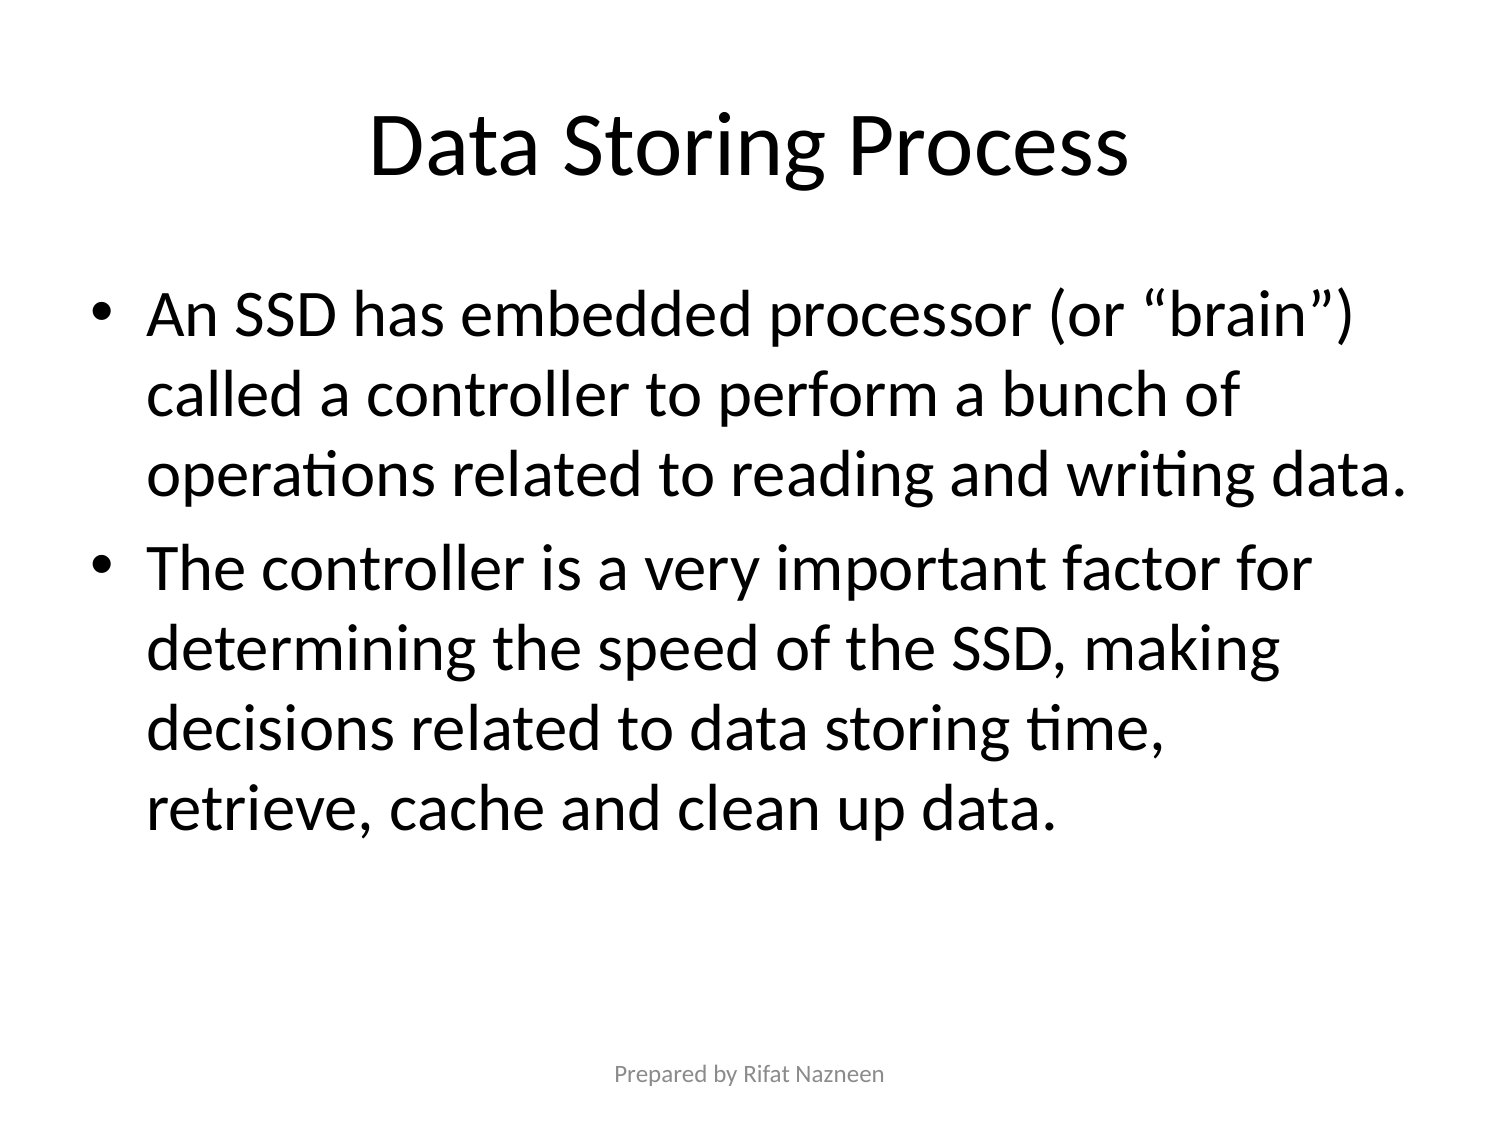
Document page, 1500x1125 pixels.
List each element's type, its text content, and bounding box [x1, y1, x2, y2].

list An SSD has embedded processor (or “brain”) called a controller to perform a bunch of operations related to reading and writing data. The controller is a very important factor for determining the speed of the SSD, making decisions related to data storing time, retrieve, cache and clean up data. [75, 262, 1425, 1005]
title Data Storing Process [75, 45, 1425, 233]
footer Prepared by Rifat Nazneen [512, 1042, 988, 1103]
